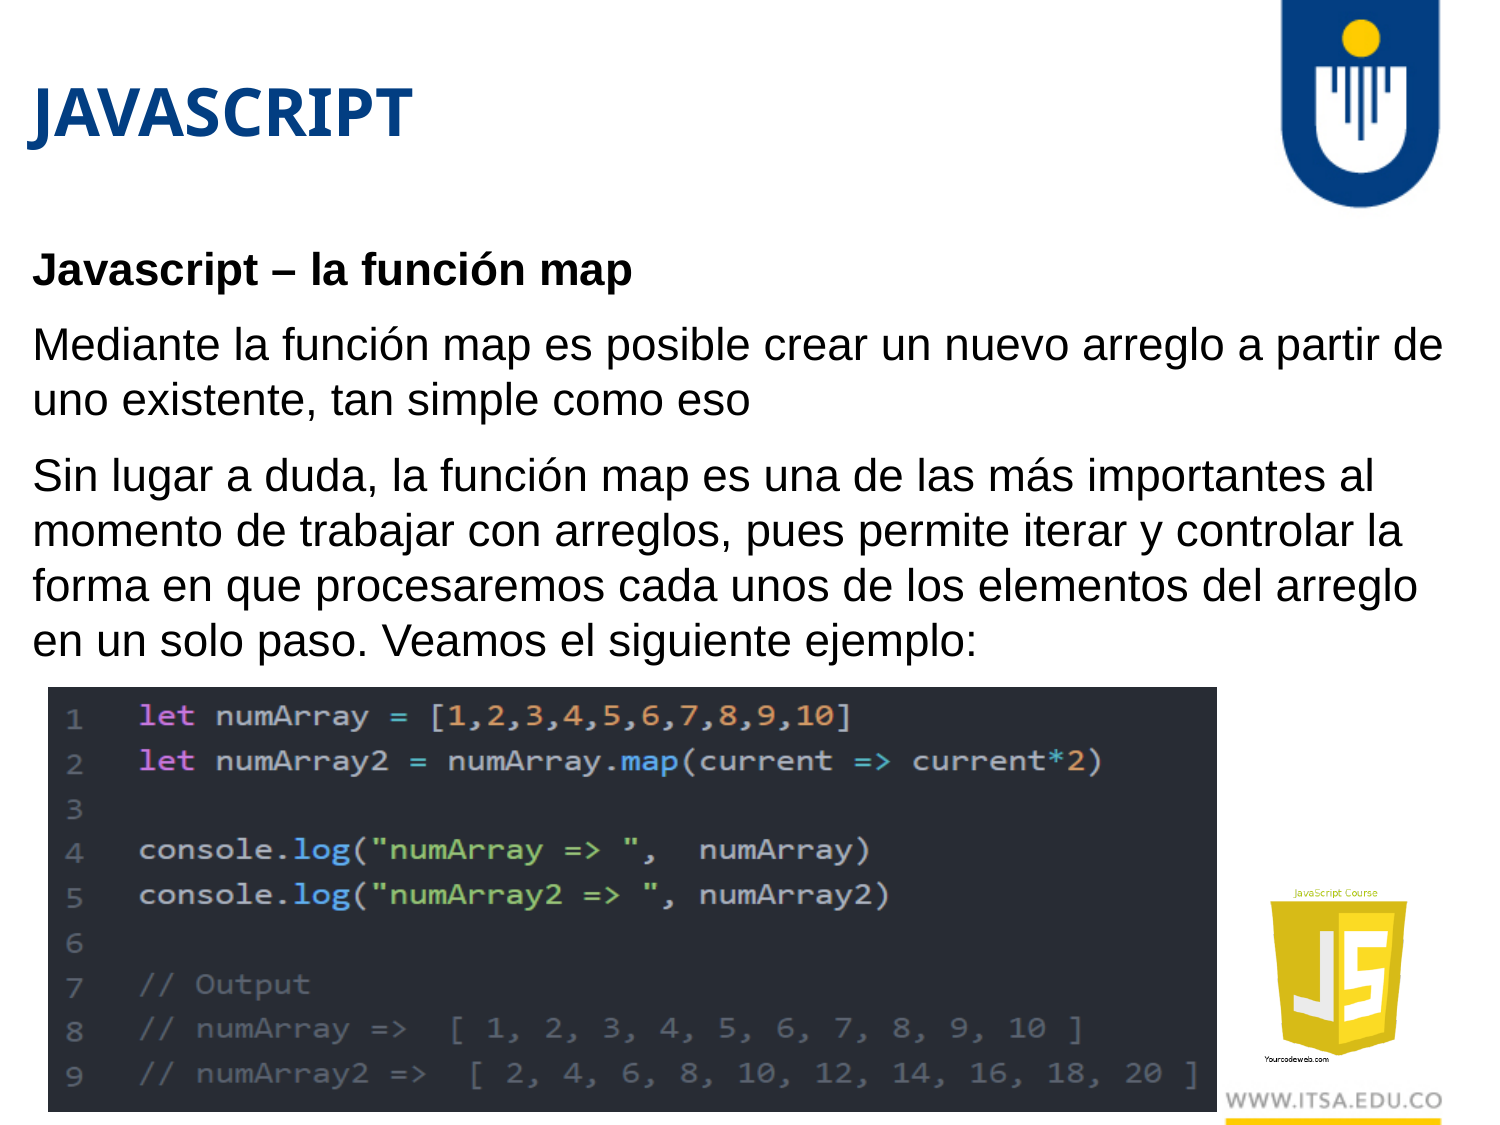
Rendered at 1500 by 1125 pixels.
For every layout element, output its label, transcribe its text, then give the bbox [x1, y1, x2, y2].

title JAVASCRIPT [17, 5, 1312, 224]
list Javascript – la función map Mediante la función map es posible crear un nuevo arreglo a partir de uno existente, tan simple como eso Sin lugar a duda, la función map es una de las más importantes al momento de trabajar con arreglos, pues permite iterar y controlar la forma en que procesaremos cada unos de los elementos del arreglo en un solo paso. Veamos el siguiente ejemplo: [17, 231, 1466, 1021]
picture [0, 0, 1500, 1125]
